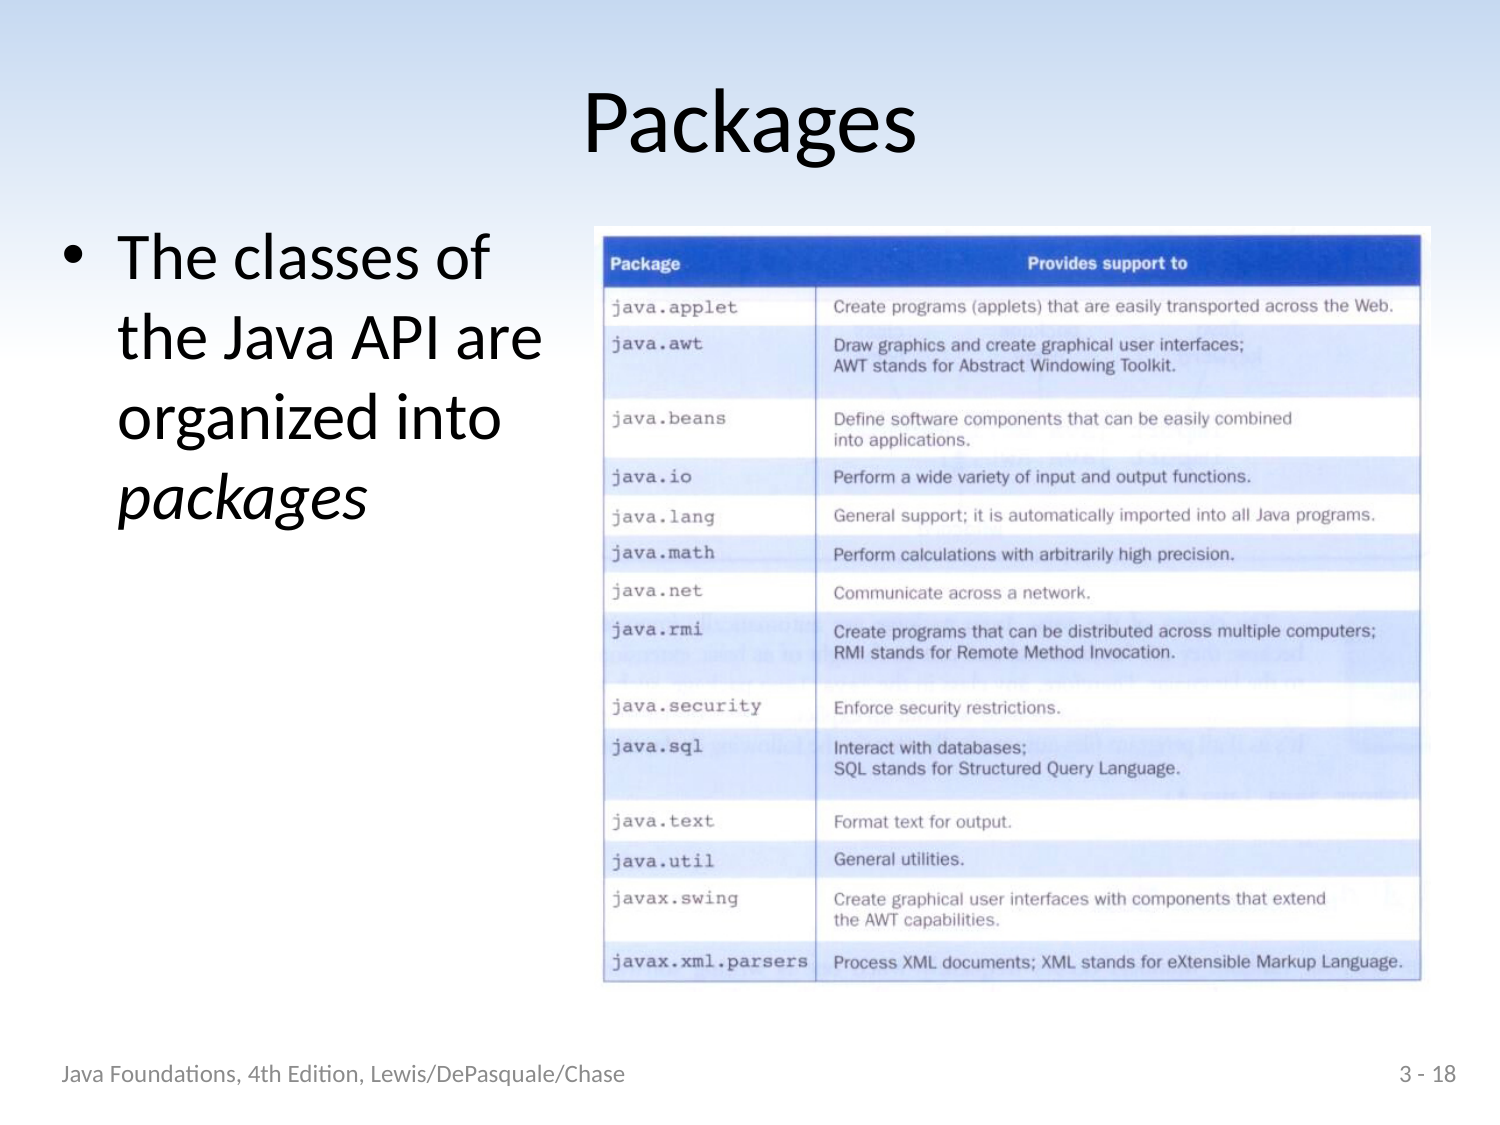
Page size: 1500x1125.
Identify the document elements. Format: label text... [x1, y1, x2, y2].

picture [594, 226, 1431, 992]
footer Java Foundations, 4th Edition, Lewis/DePasquale/Chase [46, 1042, 1121, 1103]
list The classes of the Java API are organized into packages [46, 205, 595, 1042]
slide_number 3 - 18 [1121, 1042, 1472, 1103]
title Packages [28, 45, 1473, 186]
